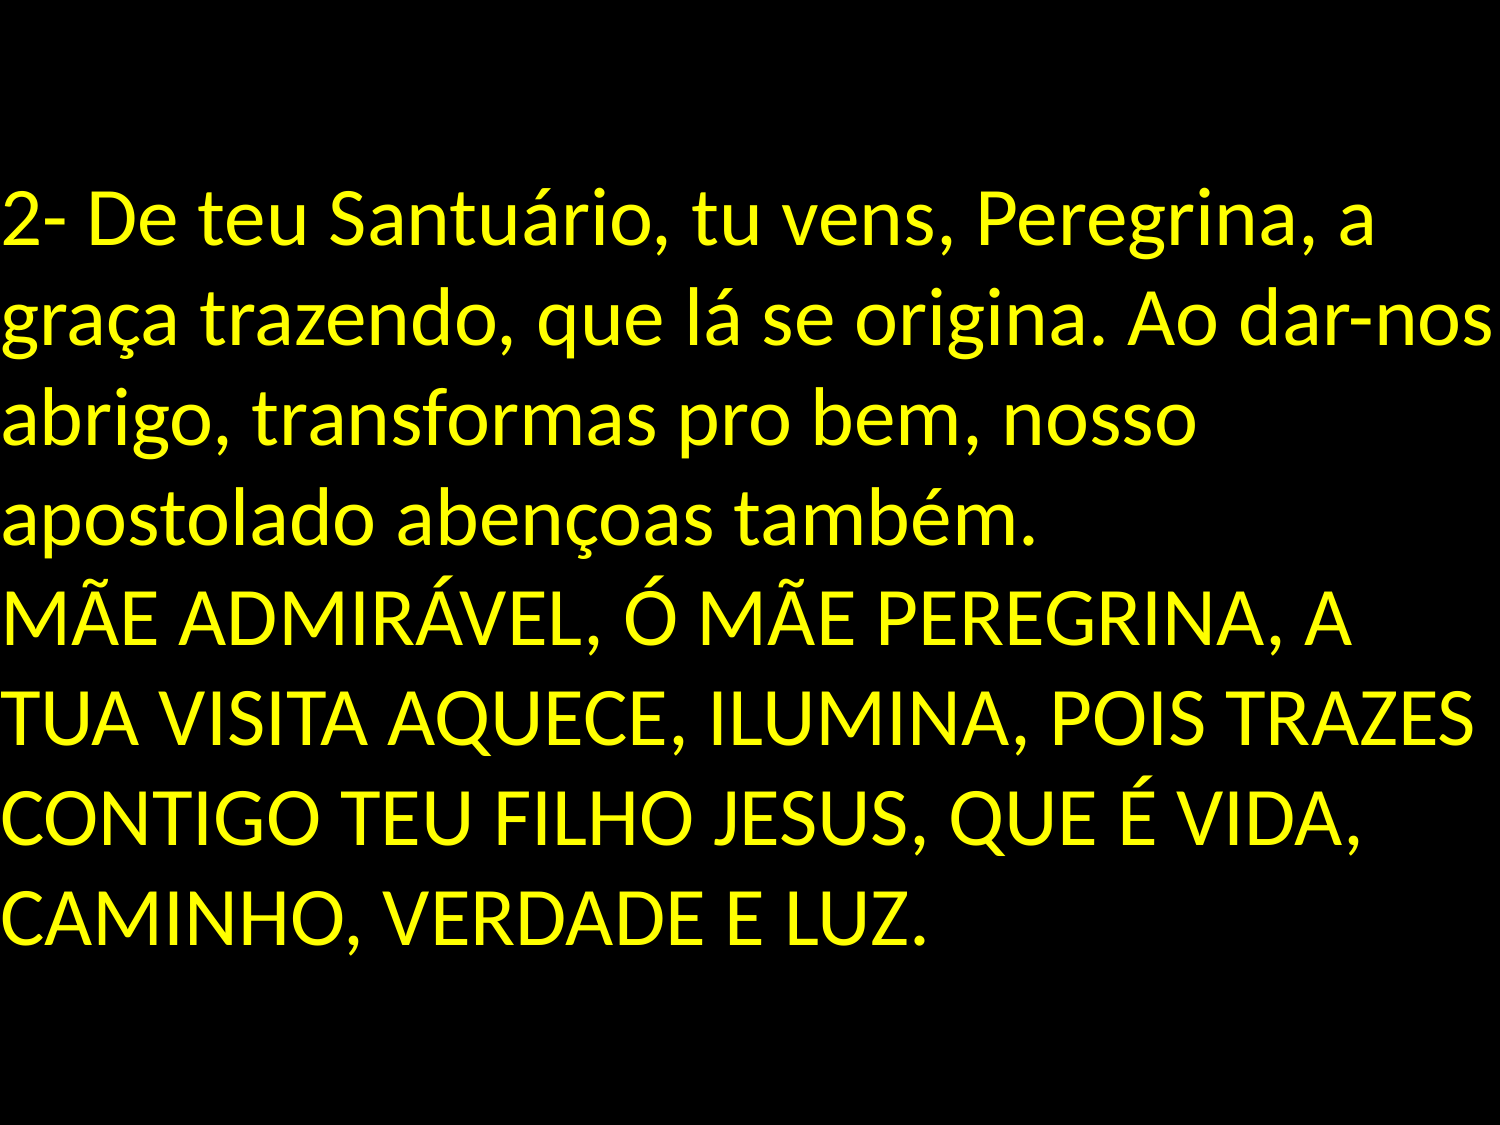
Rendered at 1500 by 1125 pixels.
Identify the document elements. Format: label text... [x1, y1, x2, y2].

title 2- De teu Santuário, tu vens, Peregrina, a graça trazendo, que lá se origina. Ao dar-nos abrigo, transformas pro bem, nosso apostolado abençoas também. MÃE ADMIRÁVEL, Ó MÃE PEREGRINA, A TUA VISITA AQUECE, ILUMINA, POIS TRAZES CONTIGO TEU FILHO JESUS, QUE É VIDA, CAMINHO, VERDADE E LUZ. [0, 0, 1500, 1125]
